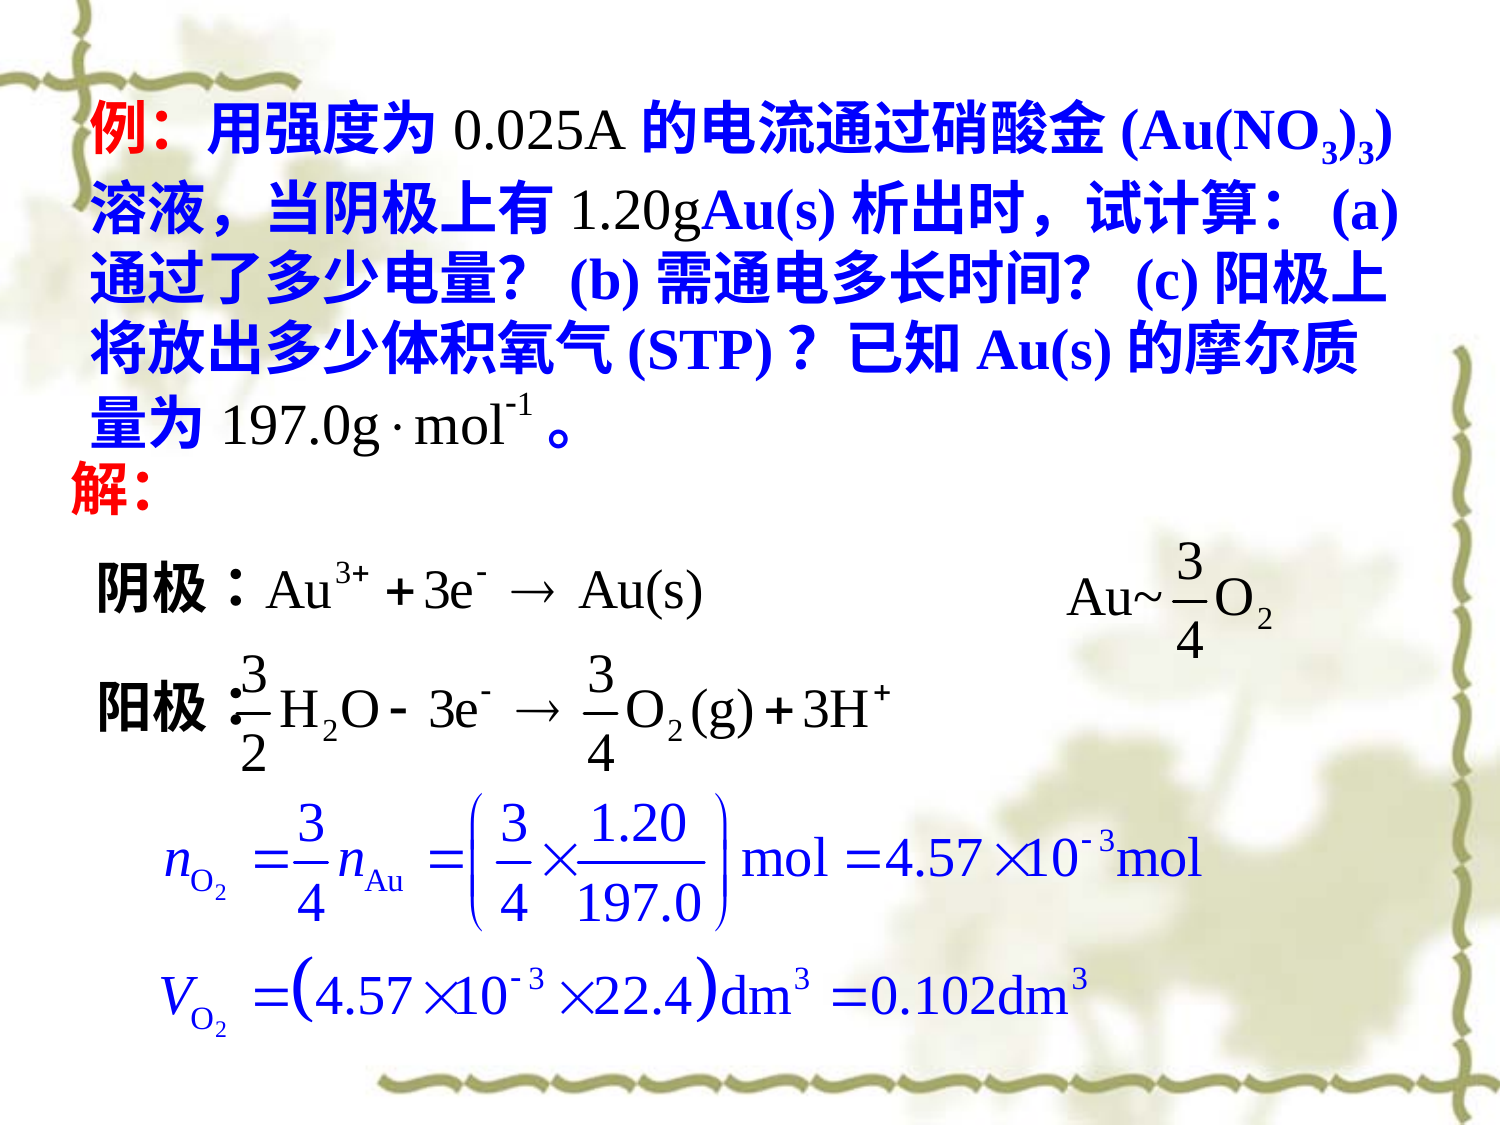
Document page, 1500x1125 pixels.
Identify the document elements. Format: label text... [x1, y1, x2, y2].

picture [0, 0, 1500, 1125]
text_box 例：用强度为0.025A的电流通过硝酸金(Au(NO3)3)溶液，当阴极上有1.20gAu(s)析出时，试计算：(a)通过了多少电量？(b)需通电多长时间？(c)阳极上将放出多少体积氧气(STP)？已知Au(s)的摩尔质量为197.0gmol1。 [74, 84, 1425, 464]
text_box 解： [55, 445, 1314, 530]
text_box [1057, 526, 1286, 671]
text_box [92, 547, 714, 632]
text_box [92, 639, 904, 784]
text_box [154, 780, 1215, 1055]
